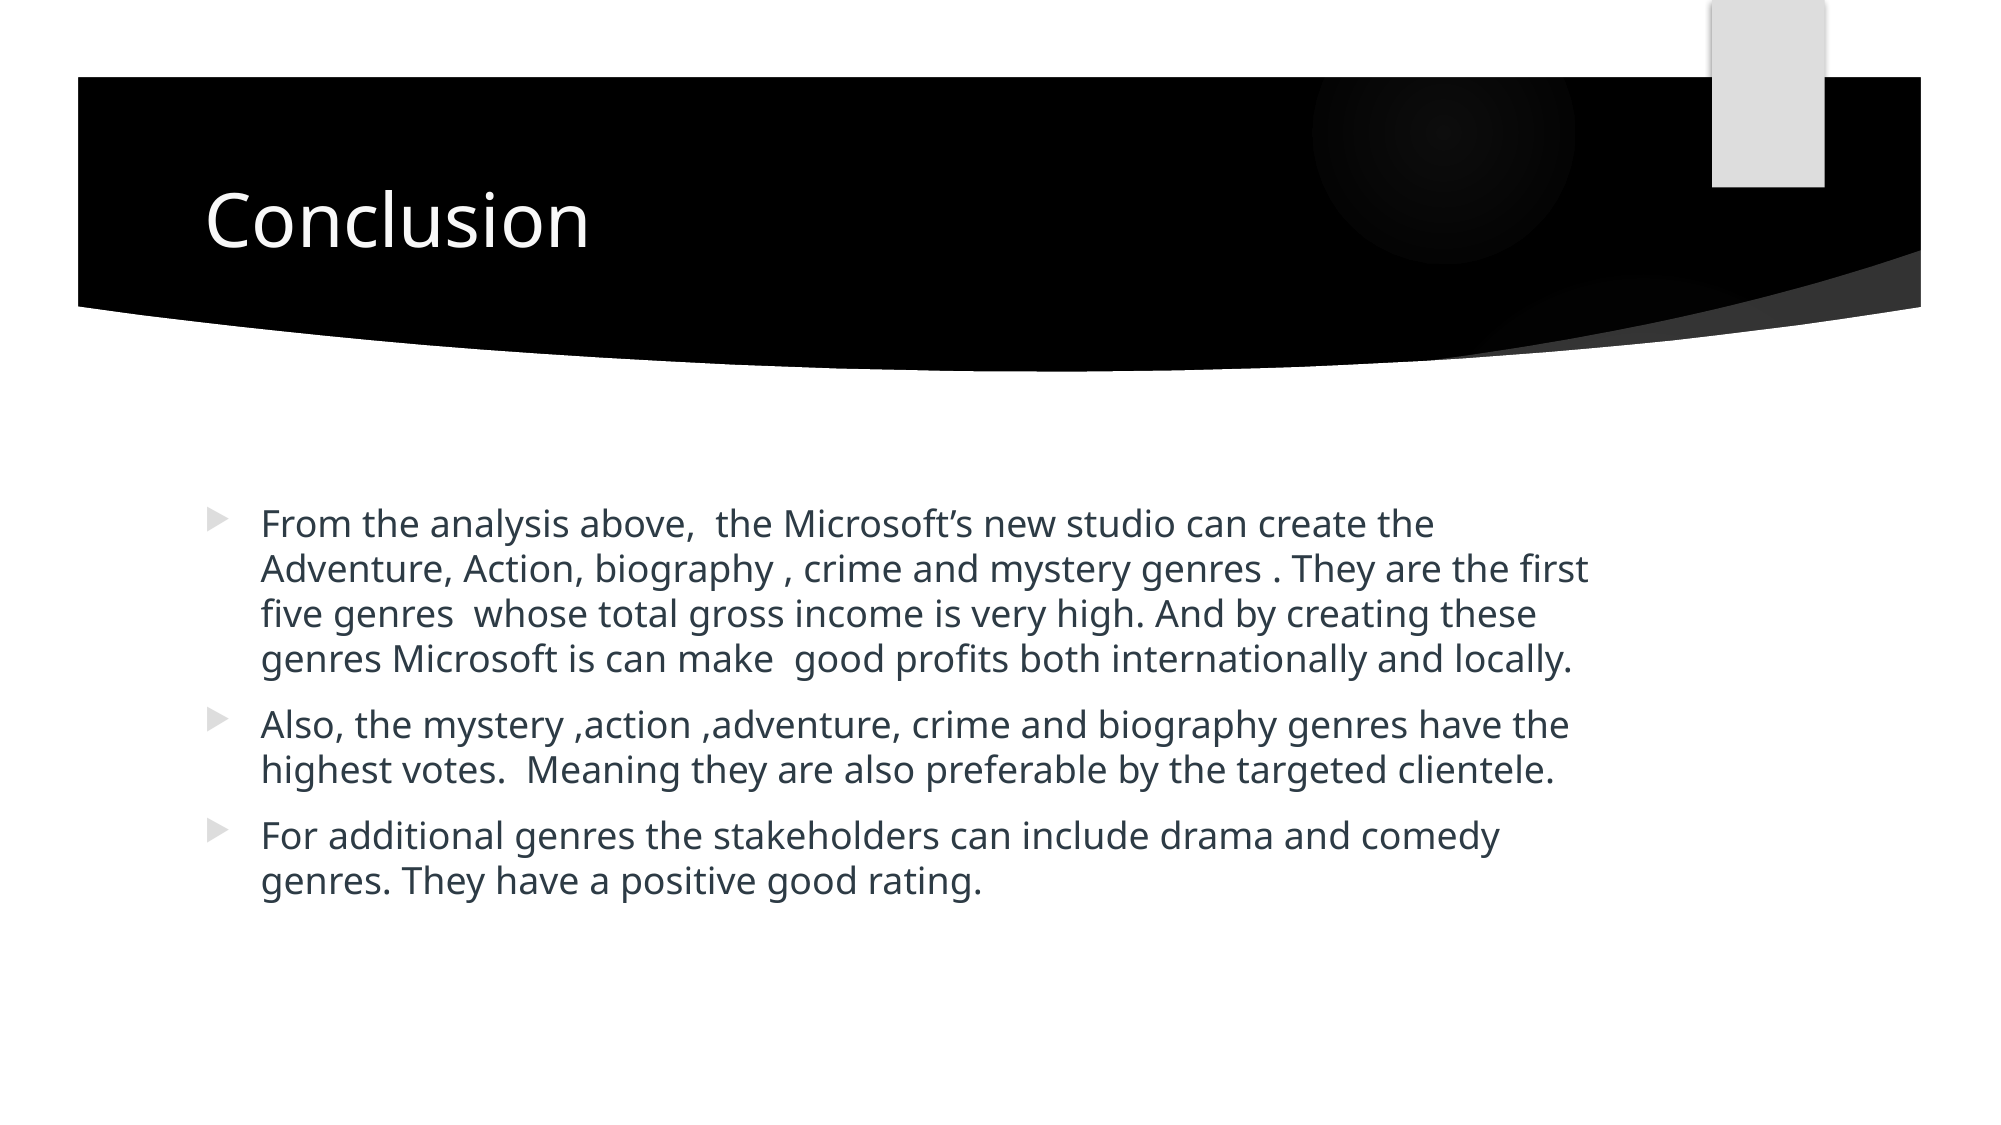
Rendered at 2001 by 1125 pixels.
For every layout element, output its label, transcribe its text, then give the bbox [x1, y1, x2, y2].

list From the analysis above, the Microsoft’s new studio can create the Adventure, Action, biography , crime and mystery genres . They are the first five genres whose total gross income is very high. And by creating these genres Microsoft is can make good profits both internationally and locally. Also, the mystery ,action ,adventure, crime and biography genres have the highest votes. Meaning they are also preferable by the targeted clientele. For additional genres the stakeholders can include drama and comedy genres. They have a positive good rating. [189, 427, 1638, 988]
title Conclusion [189, 159, 1627, 276]
